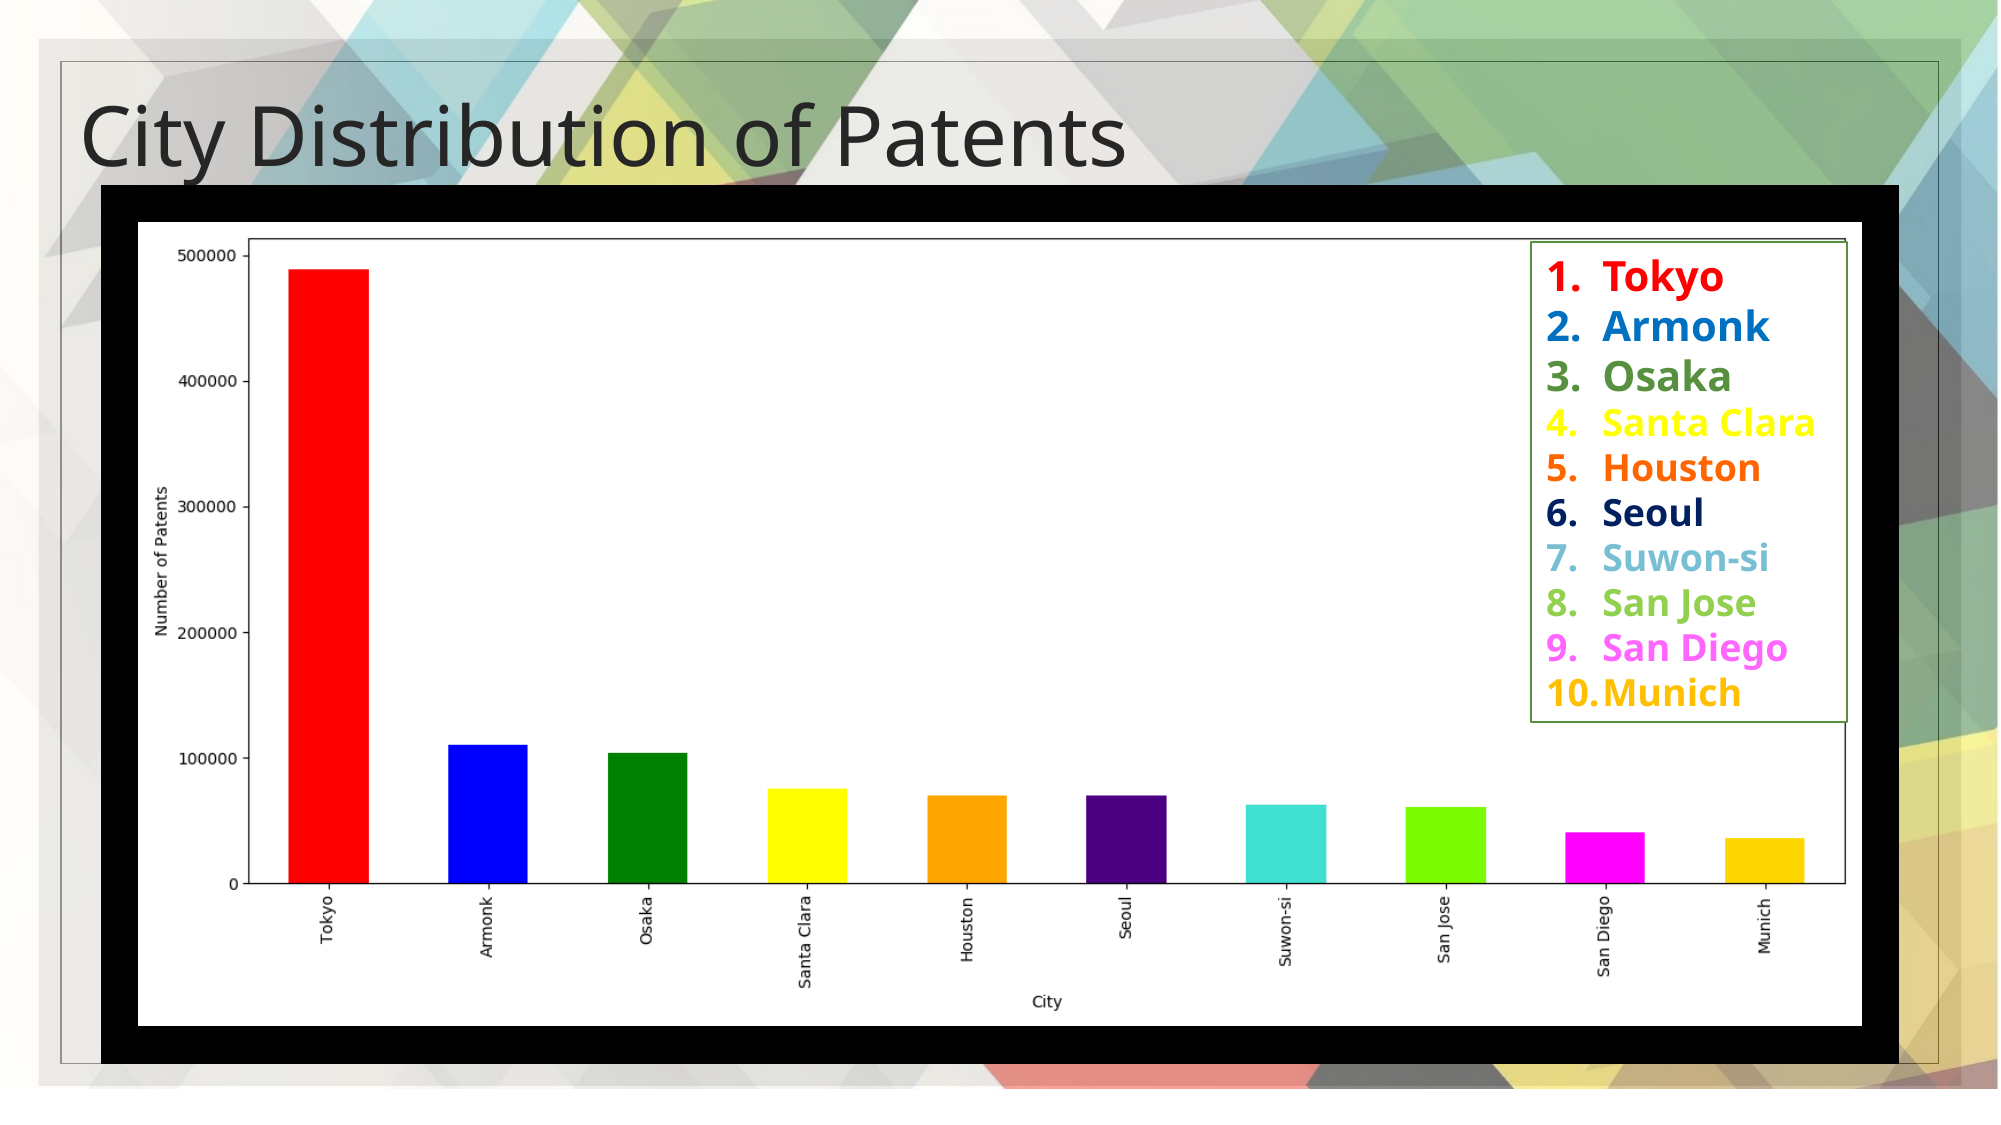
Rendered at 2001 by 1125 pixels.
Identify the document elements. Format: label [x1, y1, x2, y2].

picture [0, 0, 2000, 1089]
list [138, 222, 1862, 1027]
